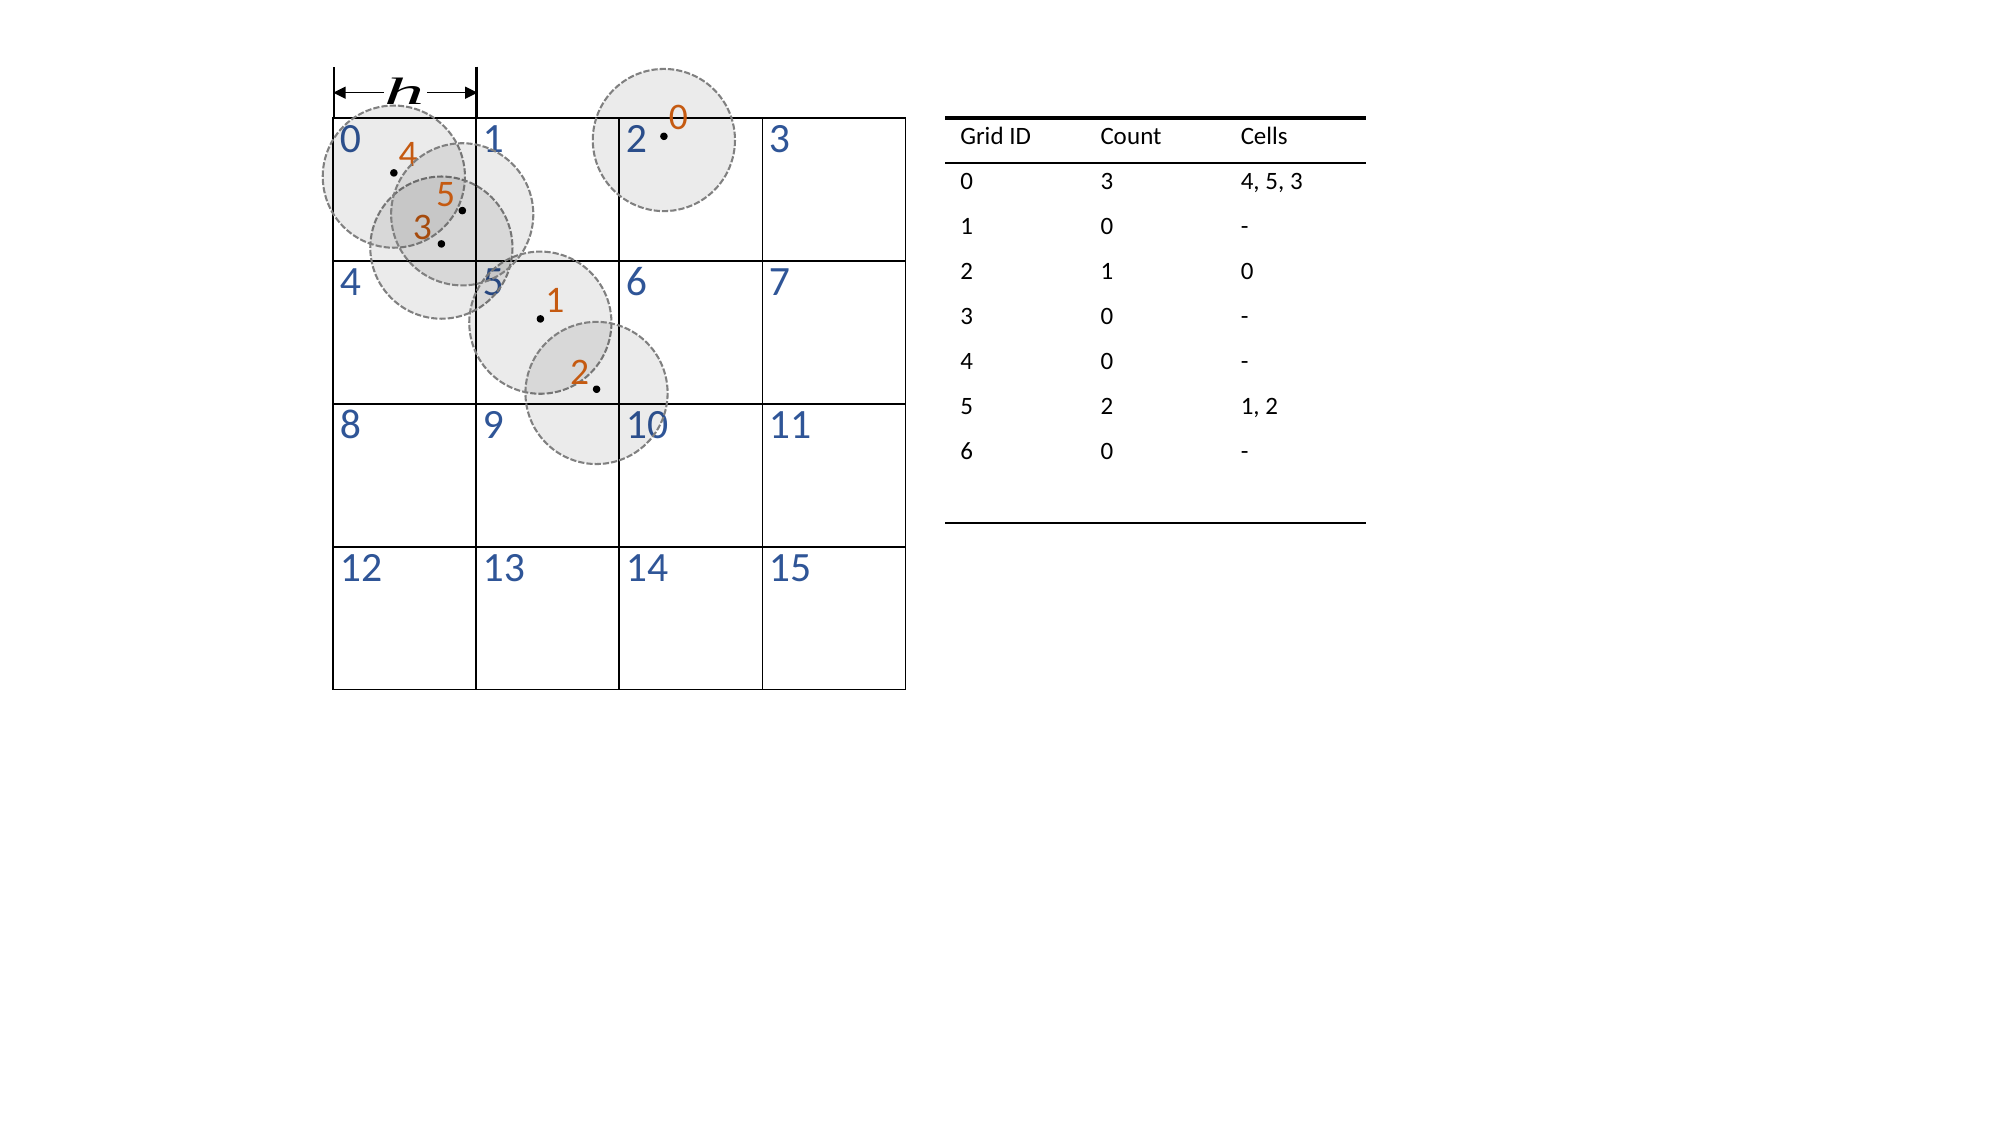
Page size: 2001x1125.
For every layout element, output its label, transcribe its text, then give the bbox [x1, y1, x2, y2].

table_cell 9 [477, 405, 618, 546]
table_header 2 [620, 119, 762, 260]
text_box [592, 68, 735, 212]
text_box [525, 321, 668, 465]
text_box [322, 105, 465, 248]
table_cell 5 [612, 262, 618, 321]
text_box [391, 143, 534, 286]
table_cell 7 [763, 262, 905, 403]
table_header 3 [763, 119, 905, 260]
table_header 0 [465, 119, 475, 143]
table_cell 4 [334, 262, 475, 403]
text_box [469, 251, 612, 394]
table_cell 14 [620, 548, 762, 689]
table_cell 13 [477, 548, 618, 689]
table_cell 15 [763, 548, 905, 689]
table_cell 6 [620, 262, 762, 403]
table_header 1 [477, 119, 618, 260]
table_cell 8 [334, 405, 475, 546]
table_cell 10 [620, 405, 762, 546]
table_header 0 [334, 248, 370, 260]
table_cell 11 [763, 405, 905, 546]
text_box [370, 248, 469, 319]
table_cell 5 [477, 394, 525, 403]
table_cell 12 [334, 548, 475, 689]
